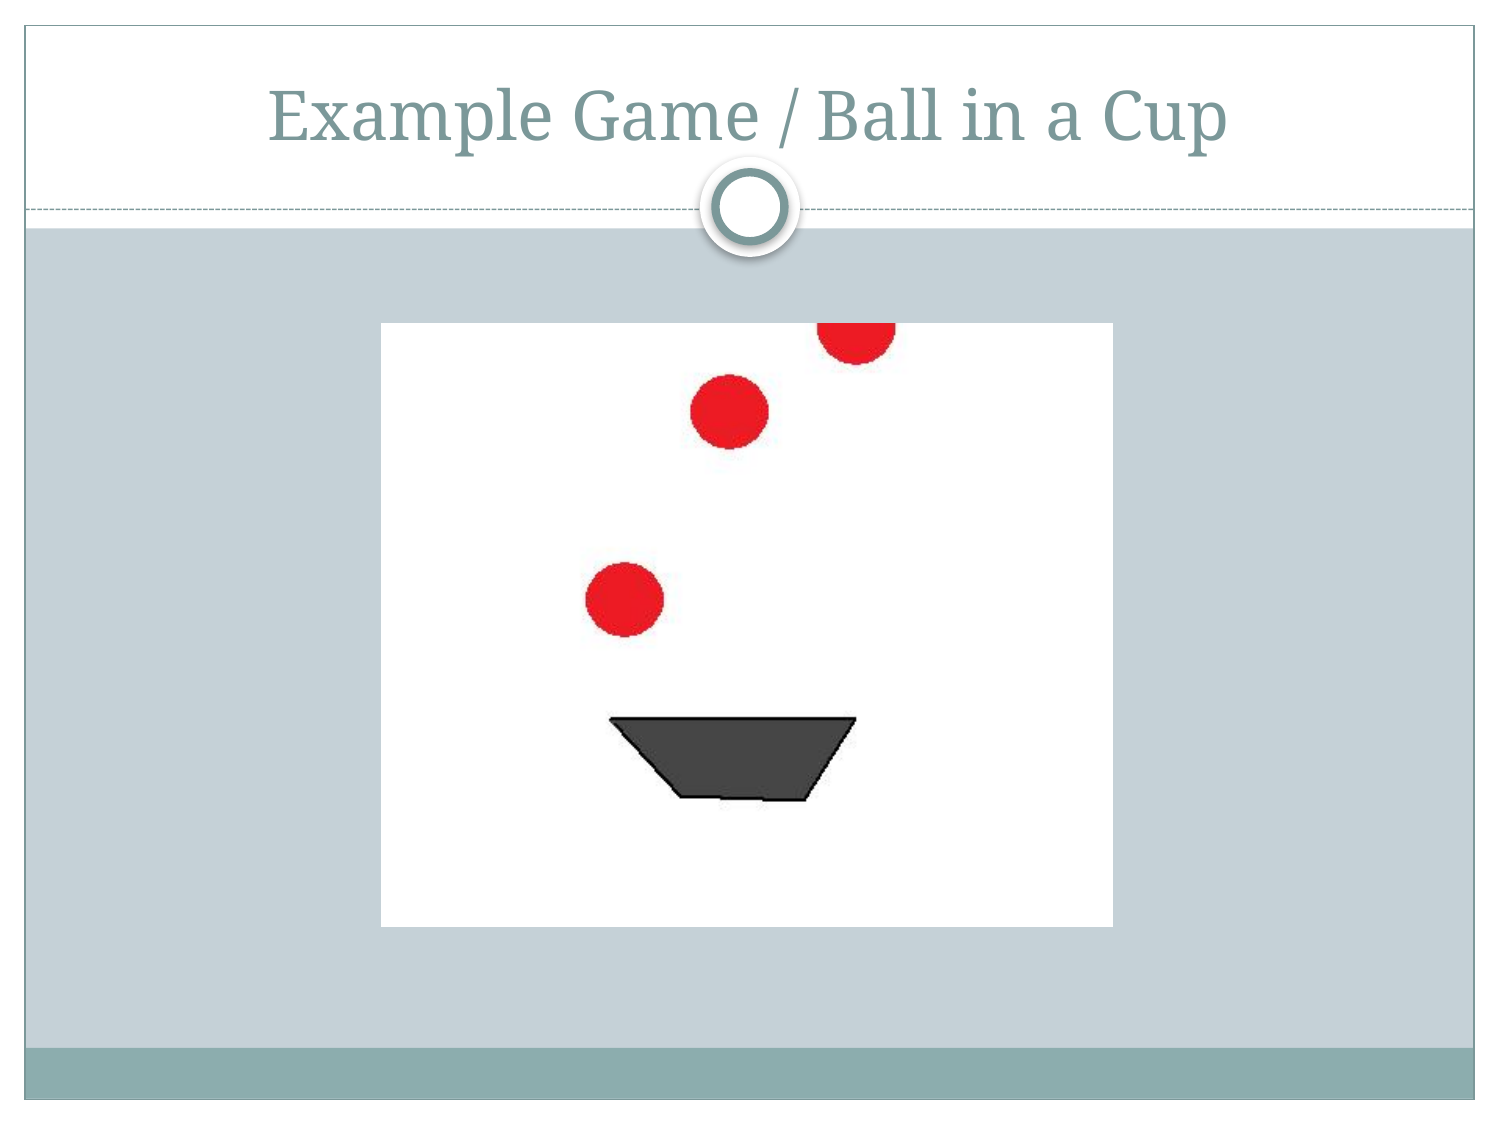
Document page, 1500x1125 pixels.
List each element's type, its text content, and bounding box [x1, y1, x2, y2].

title Example Game / Ball in a Cup [49, 37, 1450, 162]
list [381, 323, 1113, 928]
